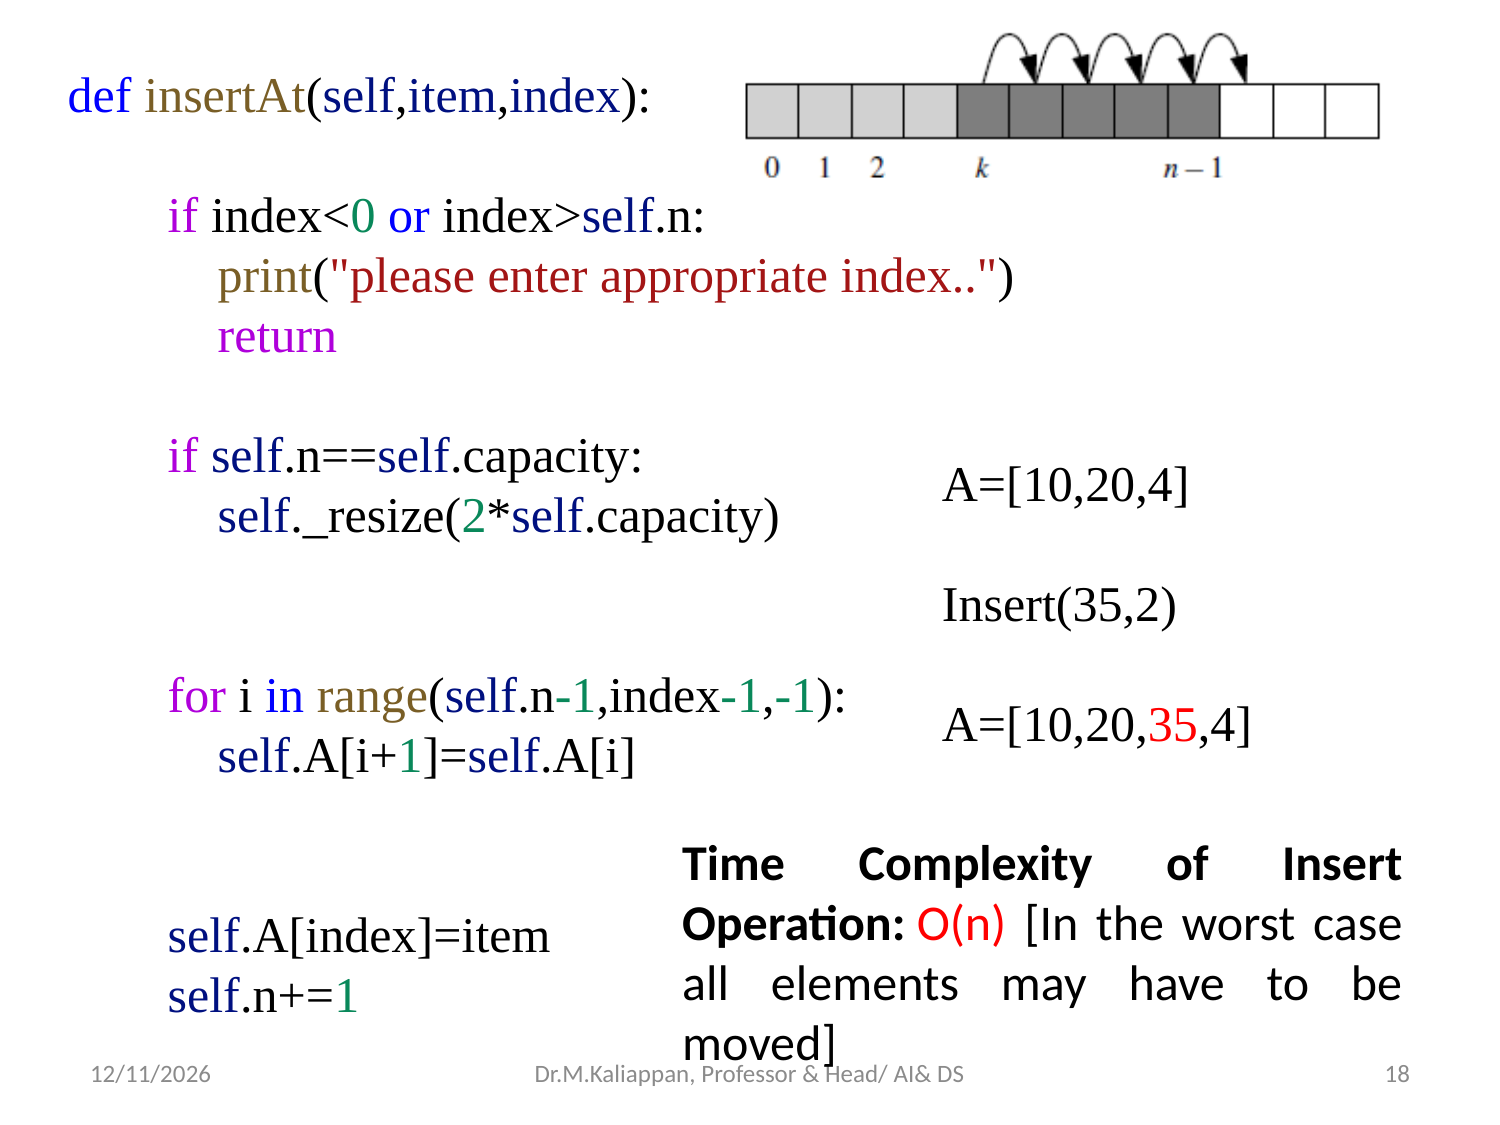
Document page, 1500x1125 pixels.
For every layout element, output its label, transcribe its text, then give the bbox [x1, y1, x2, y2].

footer Dr.M.Kaliappan, Professor & Head/ AI& DS [512, 1042, 988, 1103]
picture [702, 1, 1451, 203]
text_box def insertAt(self,item,index): if index<0 or index>self.n: print("please enter appropriate index..") return if self.n==self.capacity: self._resize(2*self.capacity) for i in range(self.n-1,index-1,-1): self.A[i+1]=self.A[i] self.A[index]=item self.n+=1 [53, 55, 1353, 1030]
slide_number 18 [1074, 1042, 1425, 1103]
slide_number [75, 1042, 425, 1103]
text_box Time Complexity of Insert Operation: O(n) [In the worst case all elements may have to be moved] [667, 822, 1418, 1078]
text_box A=[10,20,4] Insert(35,2) A=[10,20,35,4] [927, 443, 1451, 819]
